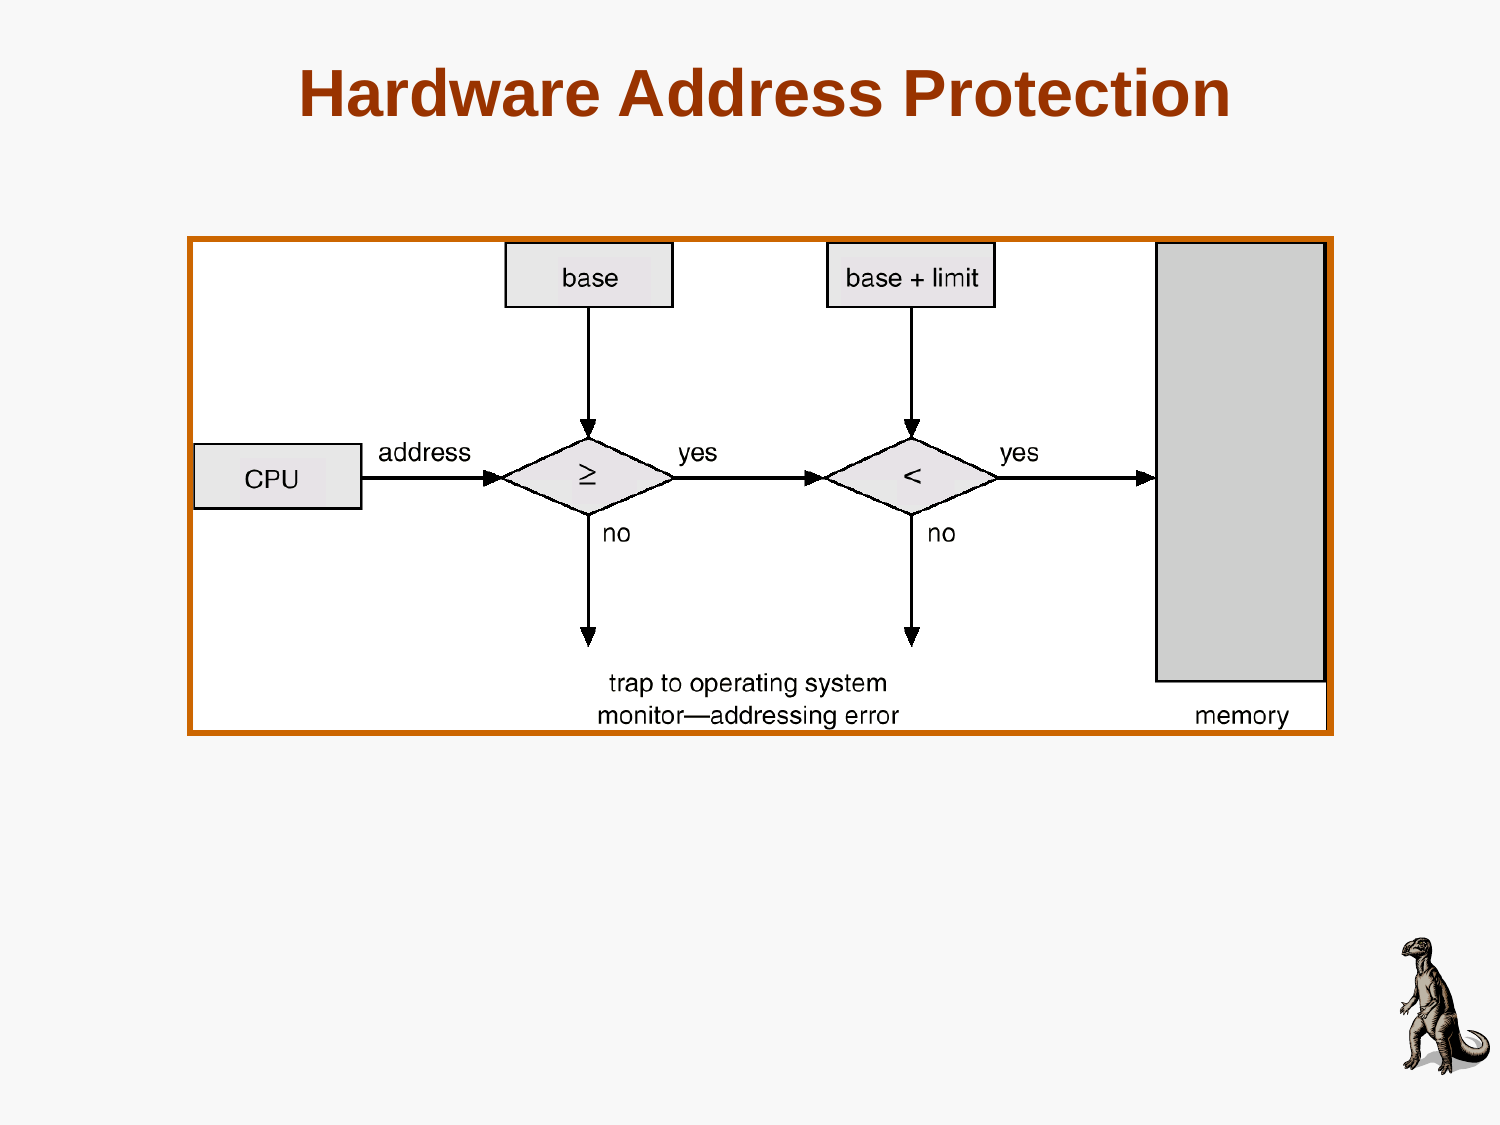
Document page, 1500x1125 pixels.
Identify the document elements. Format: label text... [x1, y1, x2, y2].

picture [193, 241, 1328, 731]
title Hardware Address Protection [112, 37, 1438, 138]
